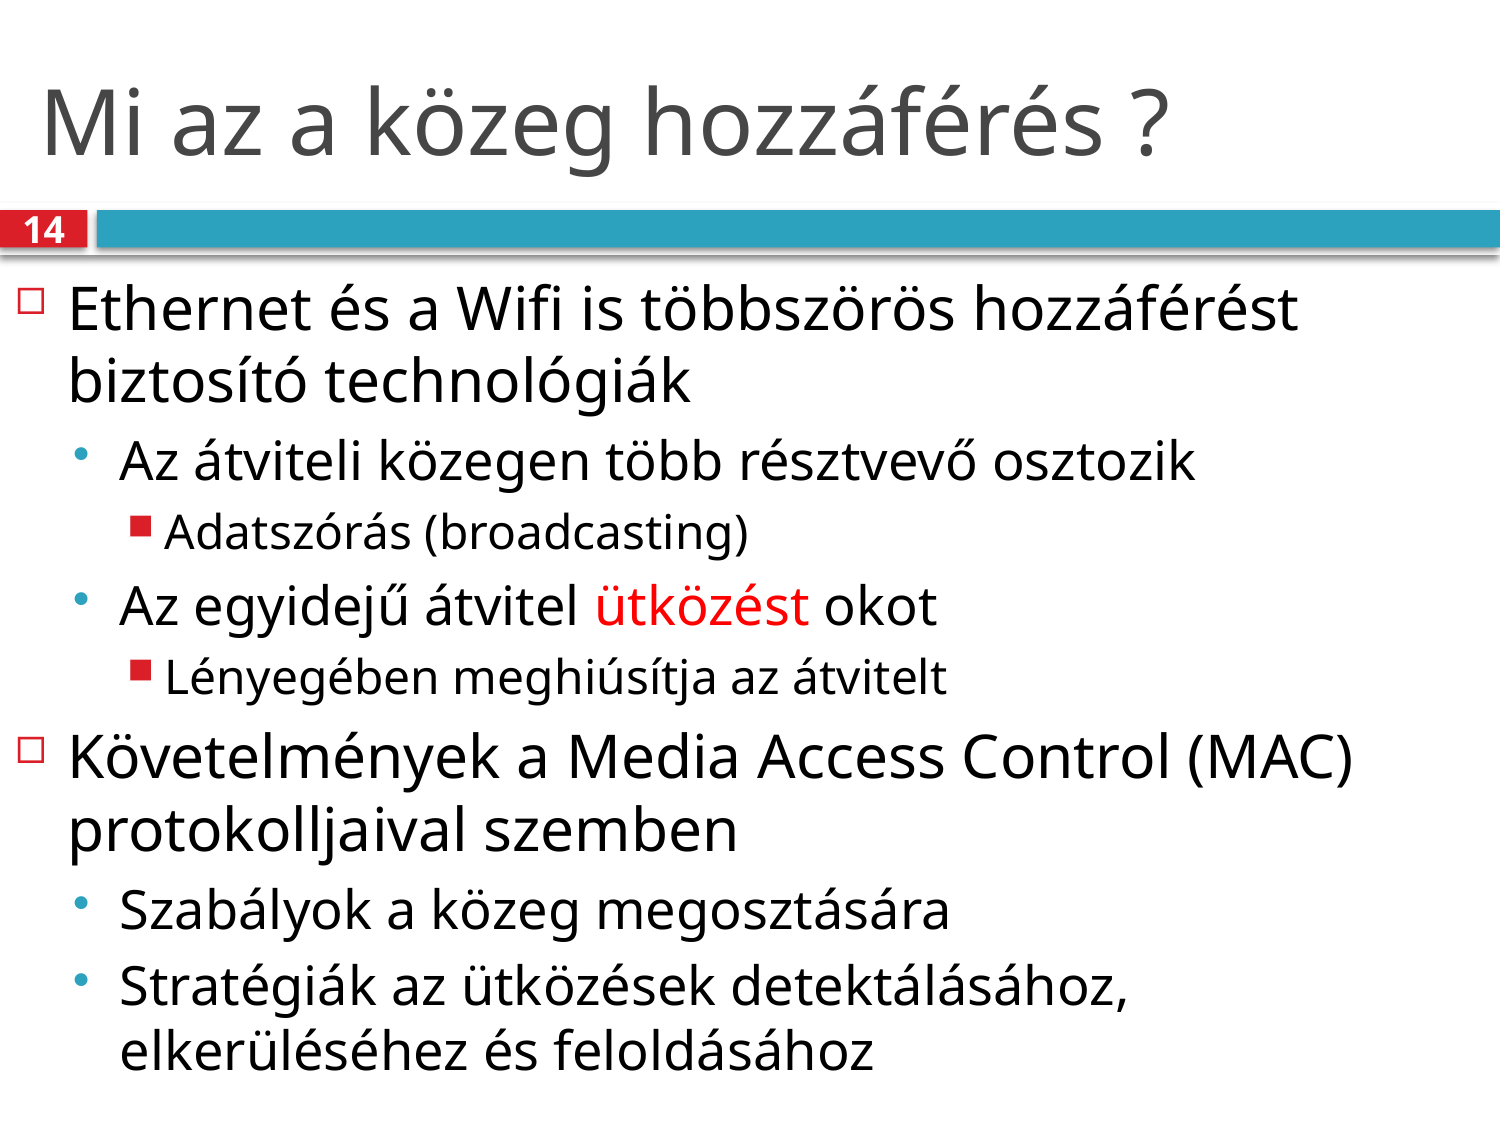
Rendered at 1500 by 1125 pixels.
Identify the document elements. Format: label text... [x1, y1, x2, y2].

slide_number 14 [0, 206, 88, 257]
title Mi az a közeg hozzáférés ? [24, 37, 1475, 200]
list Ethernet és a Wifi is többszörös hozzáférést biztosító technológiák Az átviteli közegen több résztvevő osztozik Adatszórás (broadcasting) Az egyidejű átvitel ütközést okot Lényegében meghiúsítja az átvitelt Követelmények a Media Access Control (MAC) protokolljaival szemben Szabályok a közeg megosztására Stratégiák az ütközések detektálásához, elkerüléséhez és feloldásához [0, 262, 1500, 1100]
